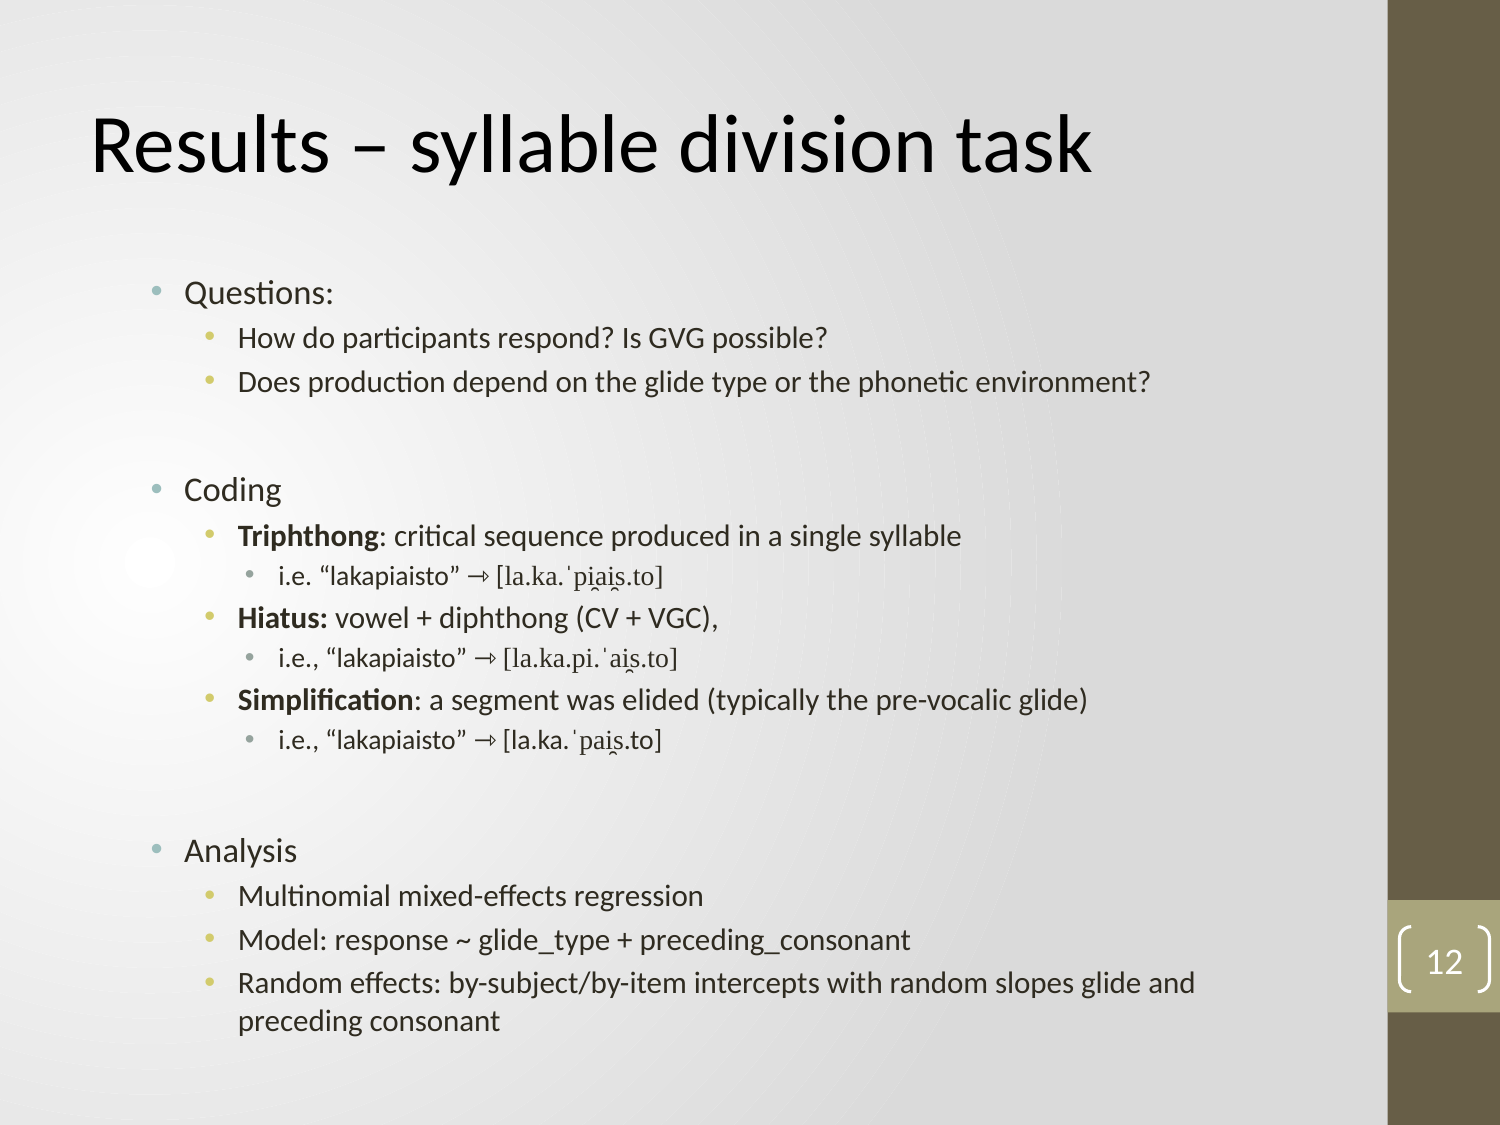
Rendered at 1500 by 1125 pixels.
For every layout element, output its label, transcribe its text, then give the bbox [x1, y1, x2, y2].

slide_number 12 [1397, 925, 1492, 994]
title Results – syllable division task [75, 45, 1325, 233]
list Questions: How do participants respond? Is GVG possible? Does production depend on the glide type or the phonetic environment? Coding Triphthong: critical sequence produced in a single syllable i.e. “lakapiaisto” ⇾ [la.ka.ˈpi̯ai̯s.to] Hiatus: vowel + diphthong (CV + VGC), i.e., “lakapiaisto” ⇾ [la.ka.pi.ˈai̯s.to] Simplification: a segment was elided (typically the pre-vocalic glide) i.e., “lakapiaisto” ⇾ [la.ka.ˈpai̯s.to] Analysis Multinomial mixed-effects regression Model: response ~ glide_type + preceding_consonant Random effects: by-subject/by-item intercepts with random slopes glide and preceding consonant [75, 262, 1325, 1050]
